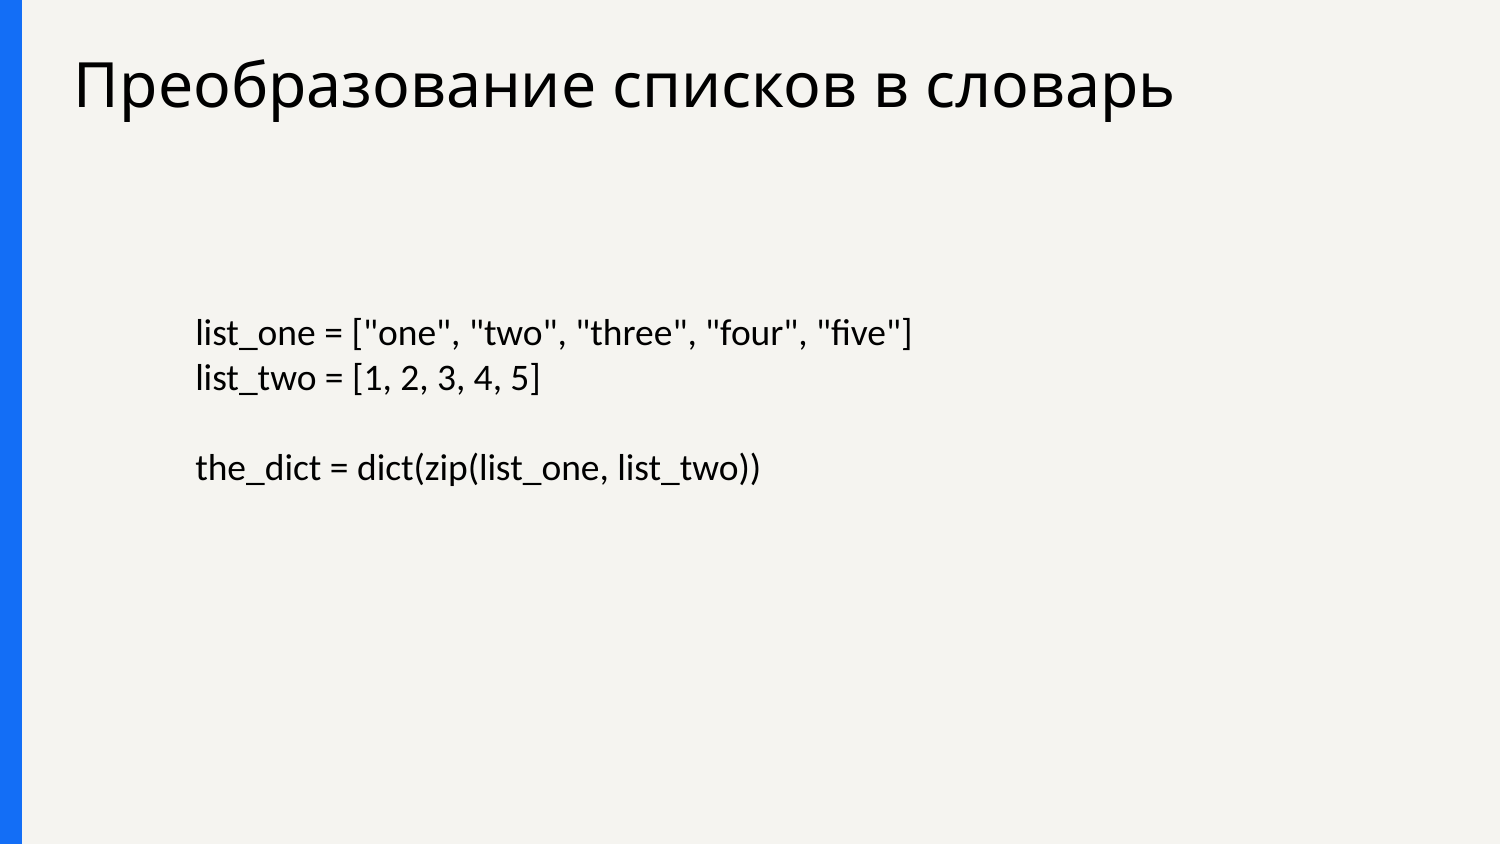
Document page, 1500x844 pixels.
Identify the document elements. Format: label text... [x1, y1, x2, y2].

text_box [0, 0, 22, 844]
text_box list_one = ["one", "two", "three", "four", "five"] list_two = [1, 2, 3, 4, 5] the_dict = dict(zip(list_one, list_two)) [180, 300, 931, 496]
title Преобразование списков в словарь [59, 29, 1213, 183]
